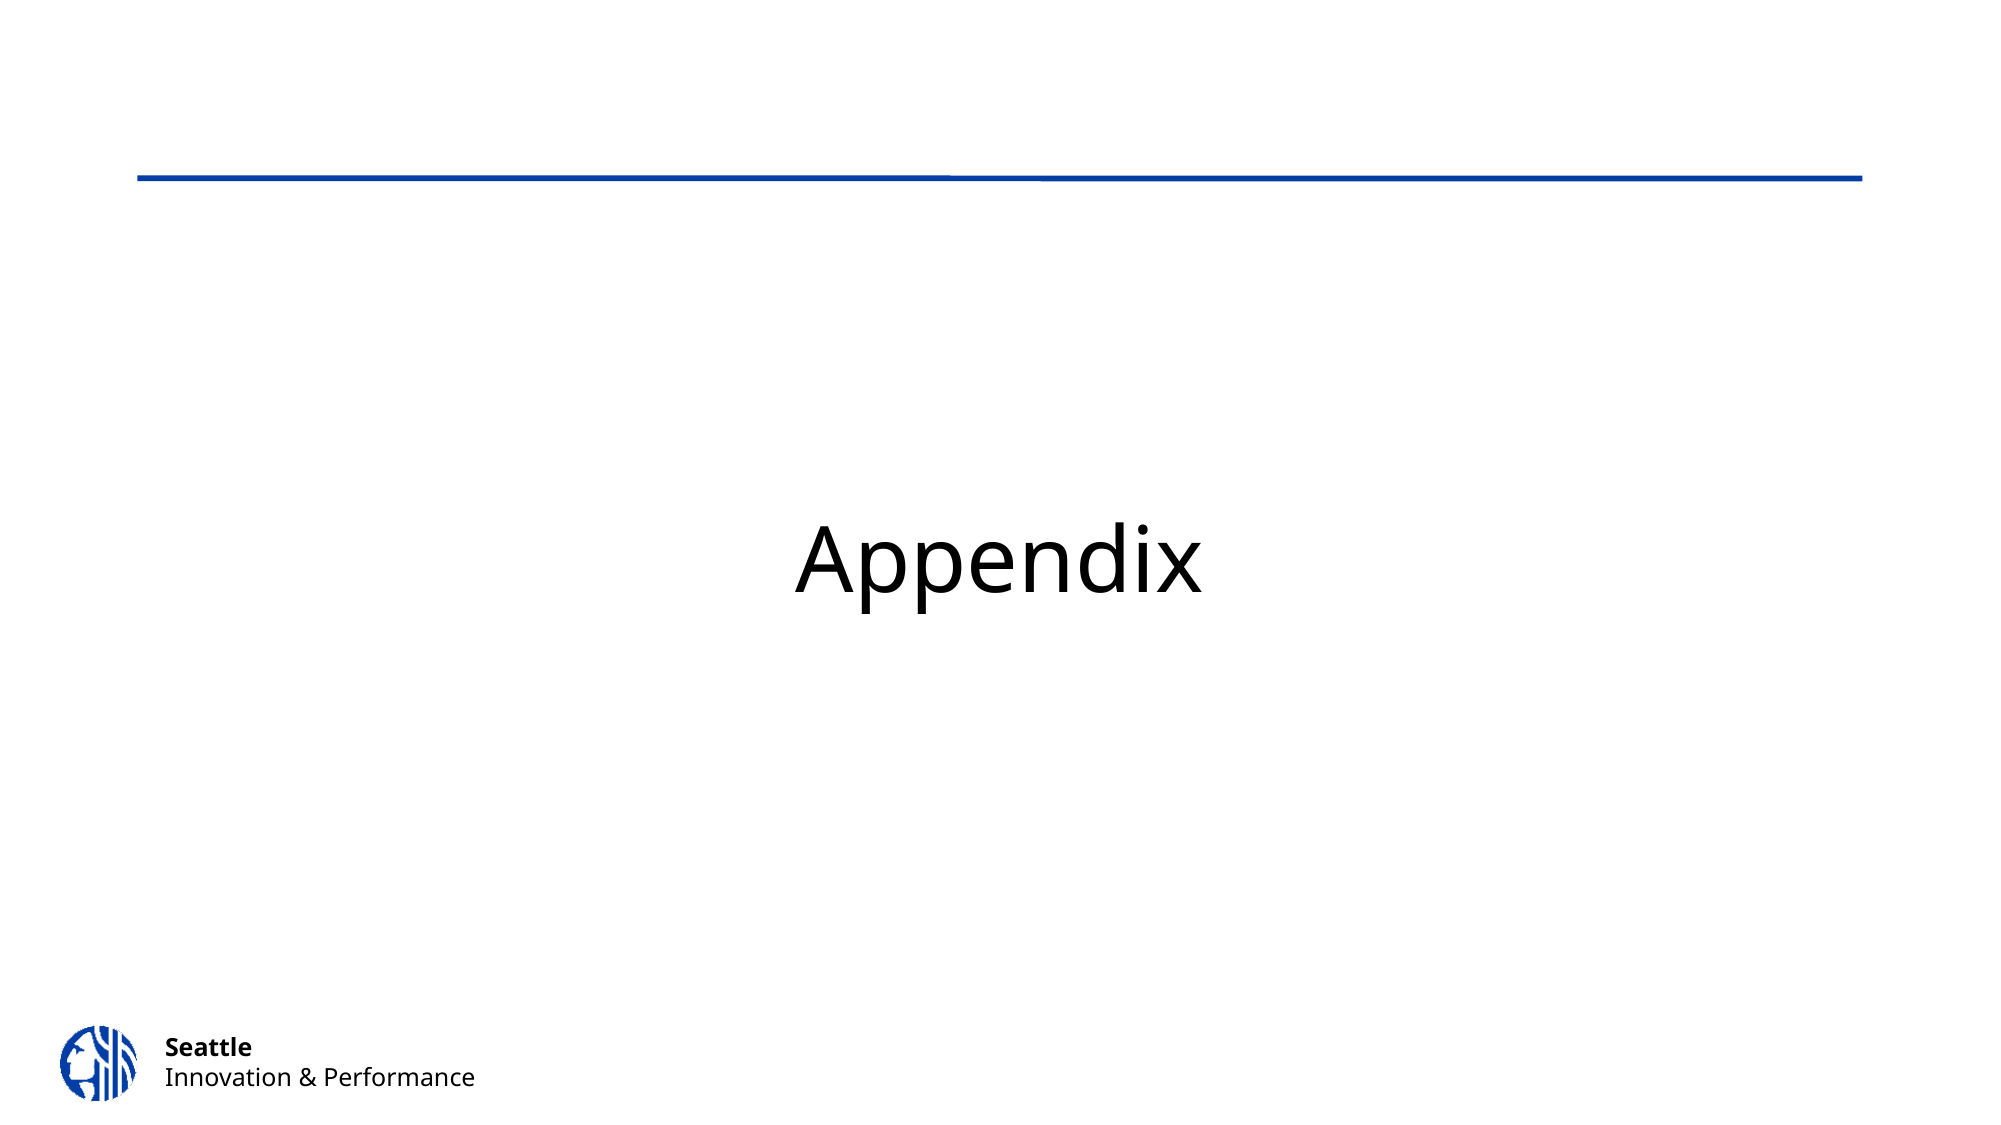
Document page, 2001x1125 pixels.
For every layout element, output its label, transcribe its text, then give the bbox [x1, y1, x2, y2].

picture [59, 1024, 138, 1103]
title Appendix [137, 503, 1863, 622]
